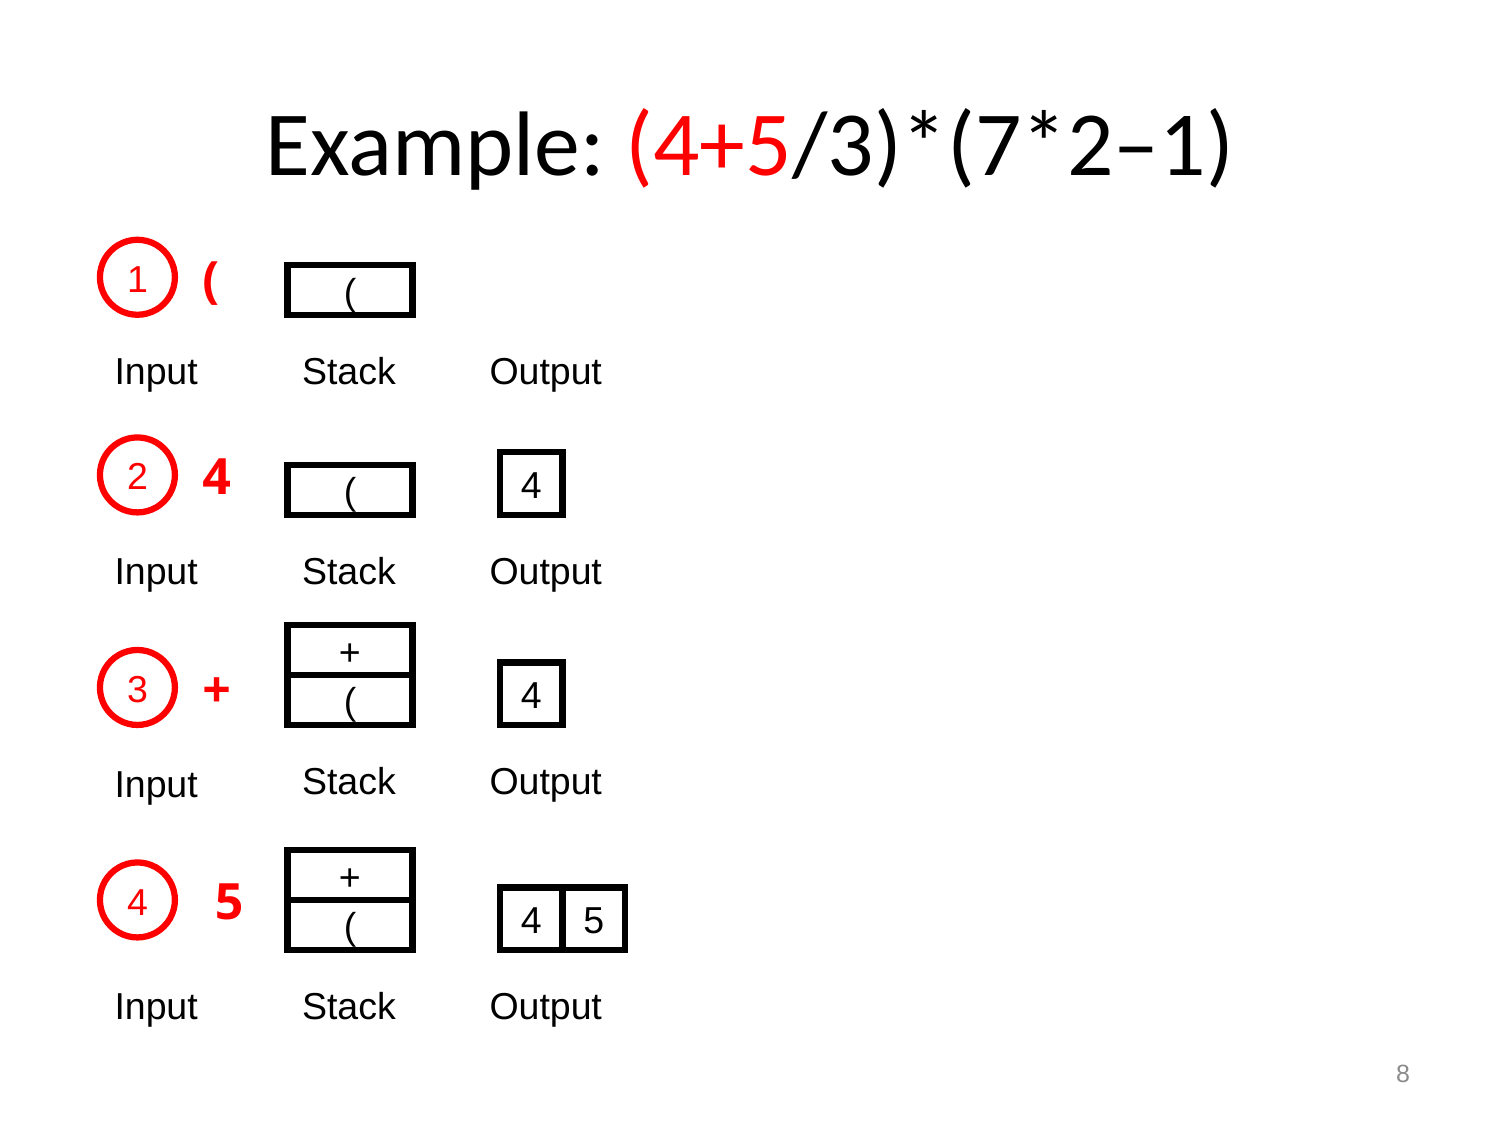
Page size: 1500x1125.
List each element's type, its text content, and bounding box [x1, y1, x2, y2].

text_box 5 [562, 887, 625, 950]
text_box + [187, 649, 250, 725]
text_box 4 [99, 862, 175, 938]
text_box 5 [199, 862, 263, 938]
text_box 4 [187, 437, 250, 513]
text_box Output [474, 974, 625, 1035]
slide_number 8 [1074, 1042, 1425, 1103]
text_box Output [474, 339, 625, 400]
text_box 3 [99, 649, 175, 725]
text_box 4 [499, 452, 563, 515]
title Example: (4+5/3)*(7*2–1) [75, 45, 1425, 233]
text_box 4 [499, 887, 562, 950]
text_box Output [474, 539, 625, 600]
text_box ( [187, 239, 250, 315]
text_box + [287, 624, 413, 675]
text_box Stack [287, 339, 438, 400]
text_box Output [474, 749, 625, 810]
text_box 1 [99, 239, 175, 315]
text_box ( [287, 675, 413, 725]
text_box 2 [99, 437, 175, 513]
text_box Stack [287, 974, 438, 1035]
text_box ( [287, 900, 413, 950]
text_box Stack [287, 539, 438, 600]
text_box Input [99, 752, 250, 813]
text_box + [287, 849, 413, 900]
text_box Input [99, 974, 250, 1035]
text_box ( [287, 264, 413, 315]
text_box Input [99, 539, 250, 600]
text_box Input [99, 339, 250, 400]
text_box 4 [499, 662, 563, 725]
text_box Stack [287, 749, 438, 810]
text_box ( [287, 464, 413, 515]
